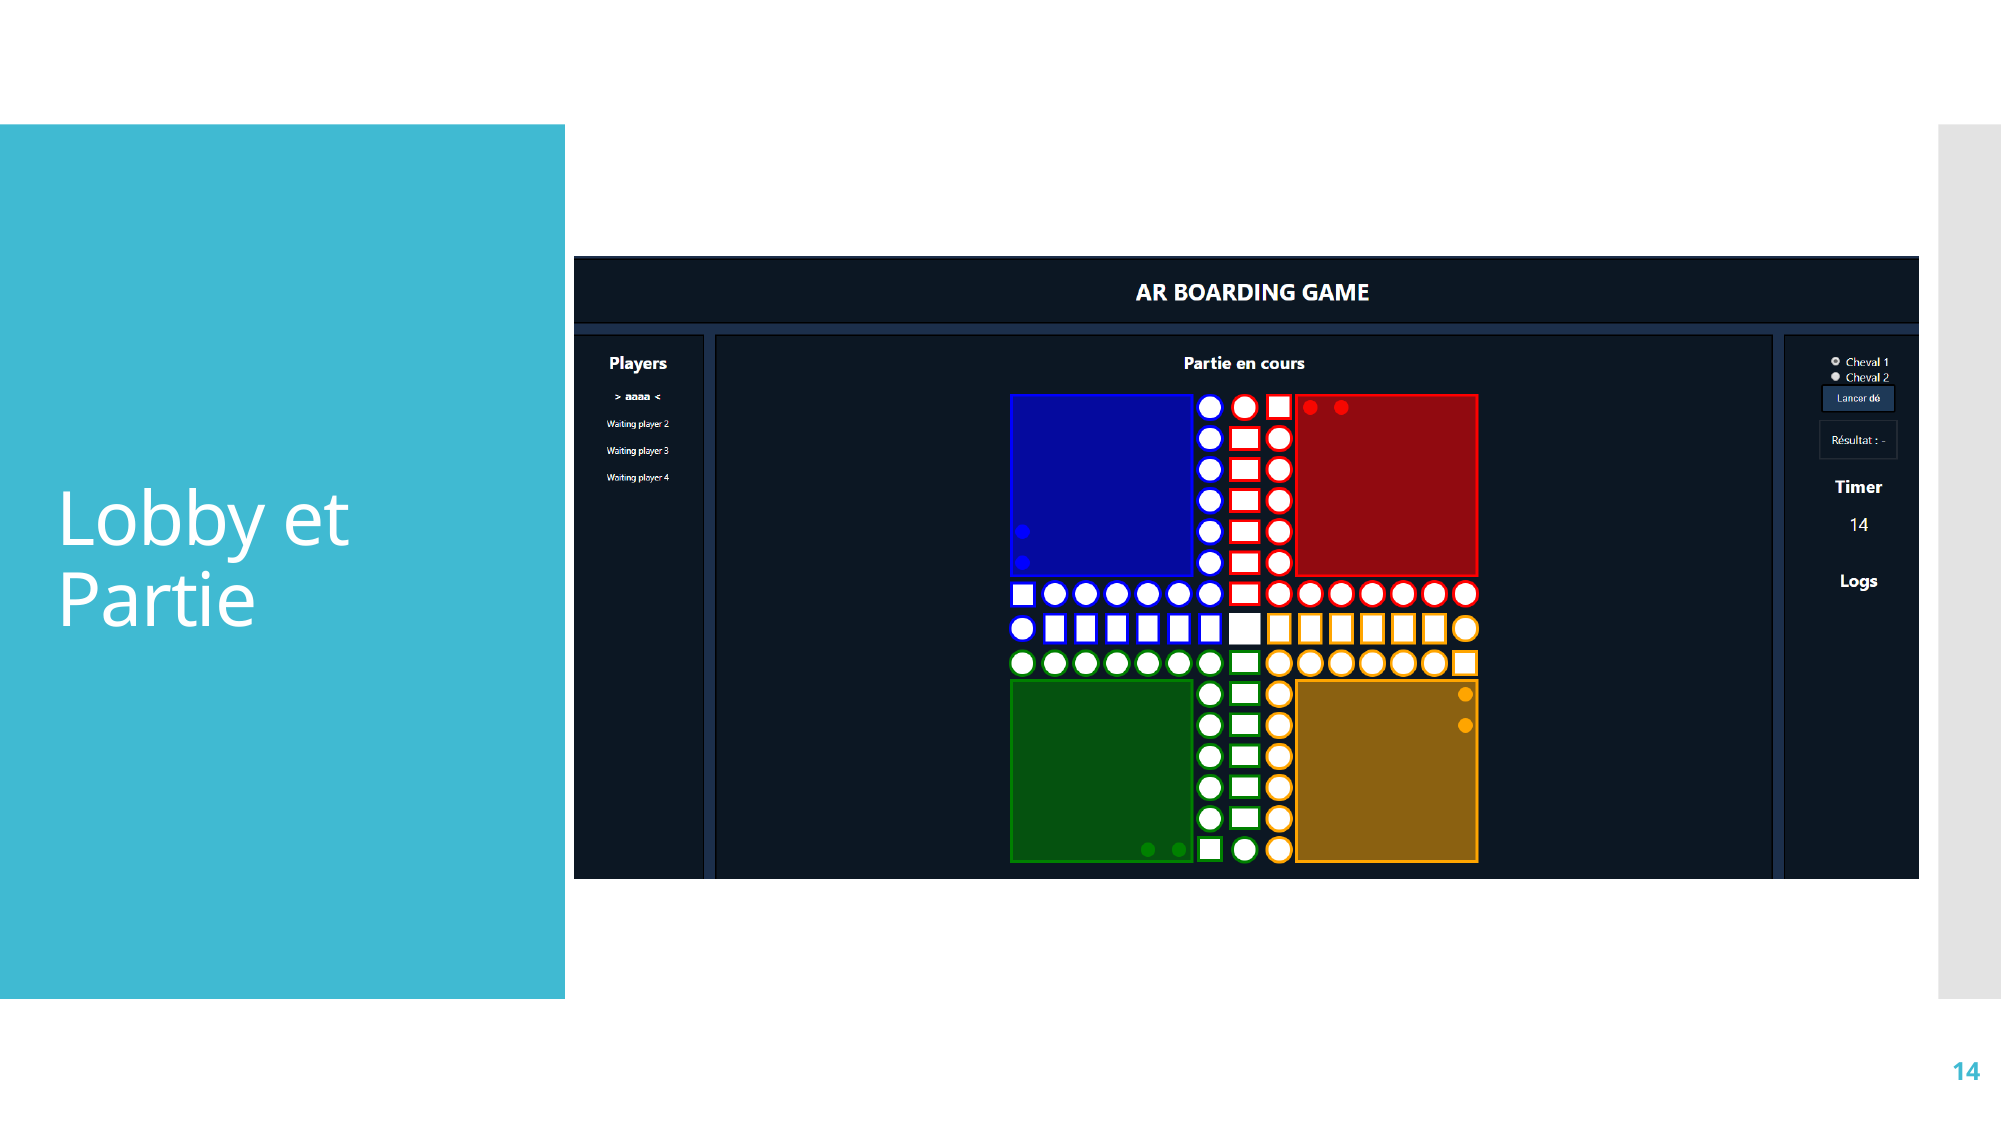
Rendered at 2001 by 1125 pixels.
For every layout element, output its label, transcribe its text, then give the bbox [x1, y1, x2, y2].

title Lobby et Partie [41, 184, 525, 940]
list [574, 256, 1920, 879]
slide_number 14 [1744, 1042, 1996, 1103]
